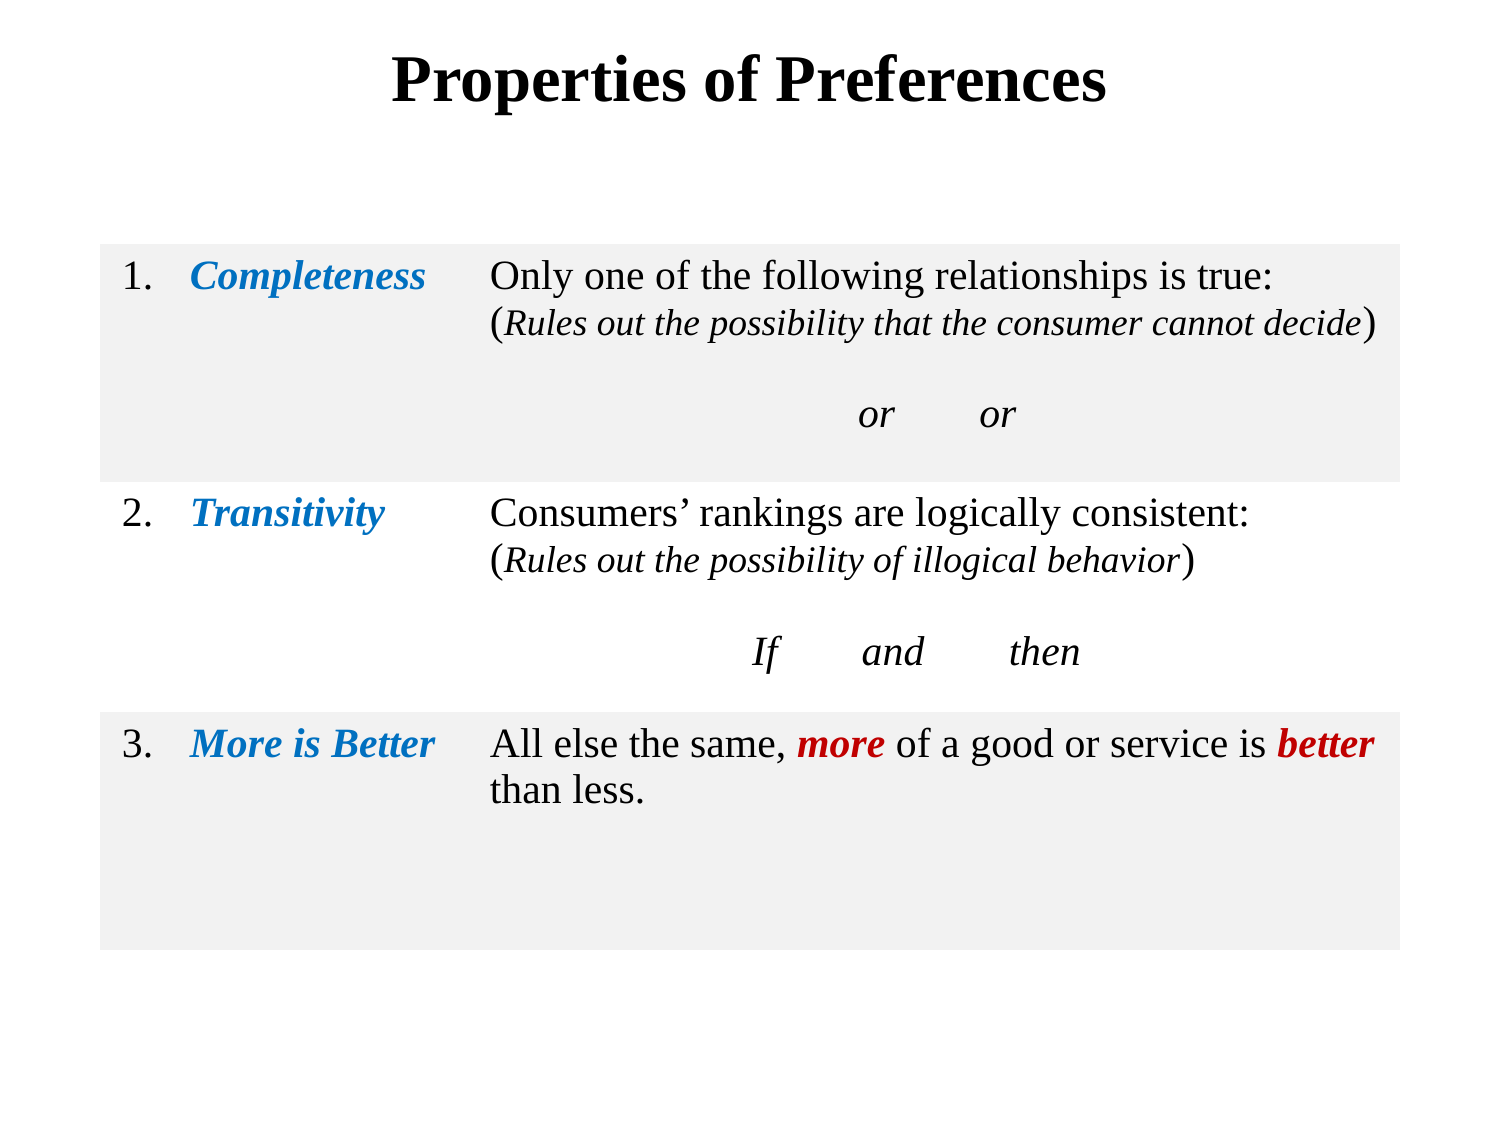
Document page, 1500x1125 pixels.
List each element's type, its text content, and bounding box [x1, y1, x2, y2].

title Properties of Preferences [49, 0, 1451, 151]
